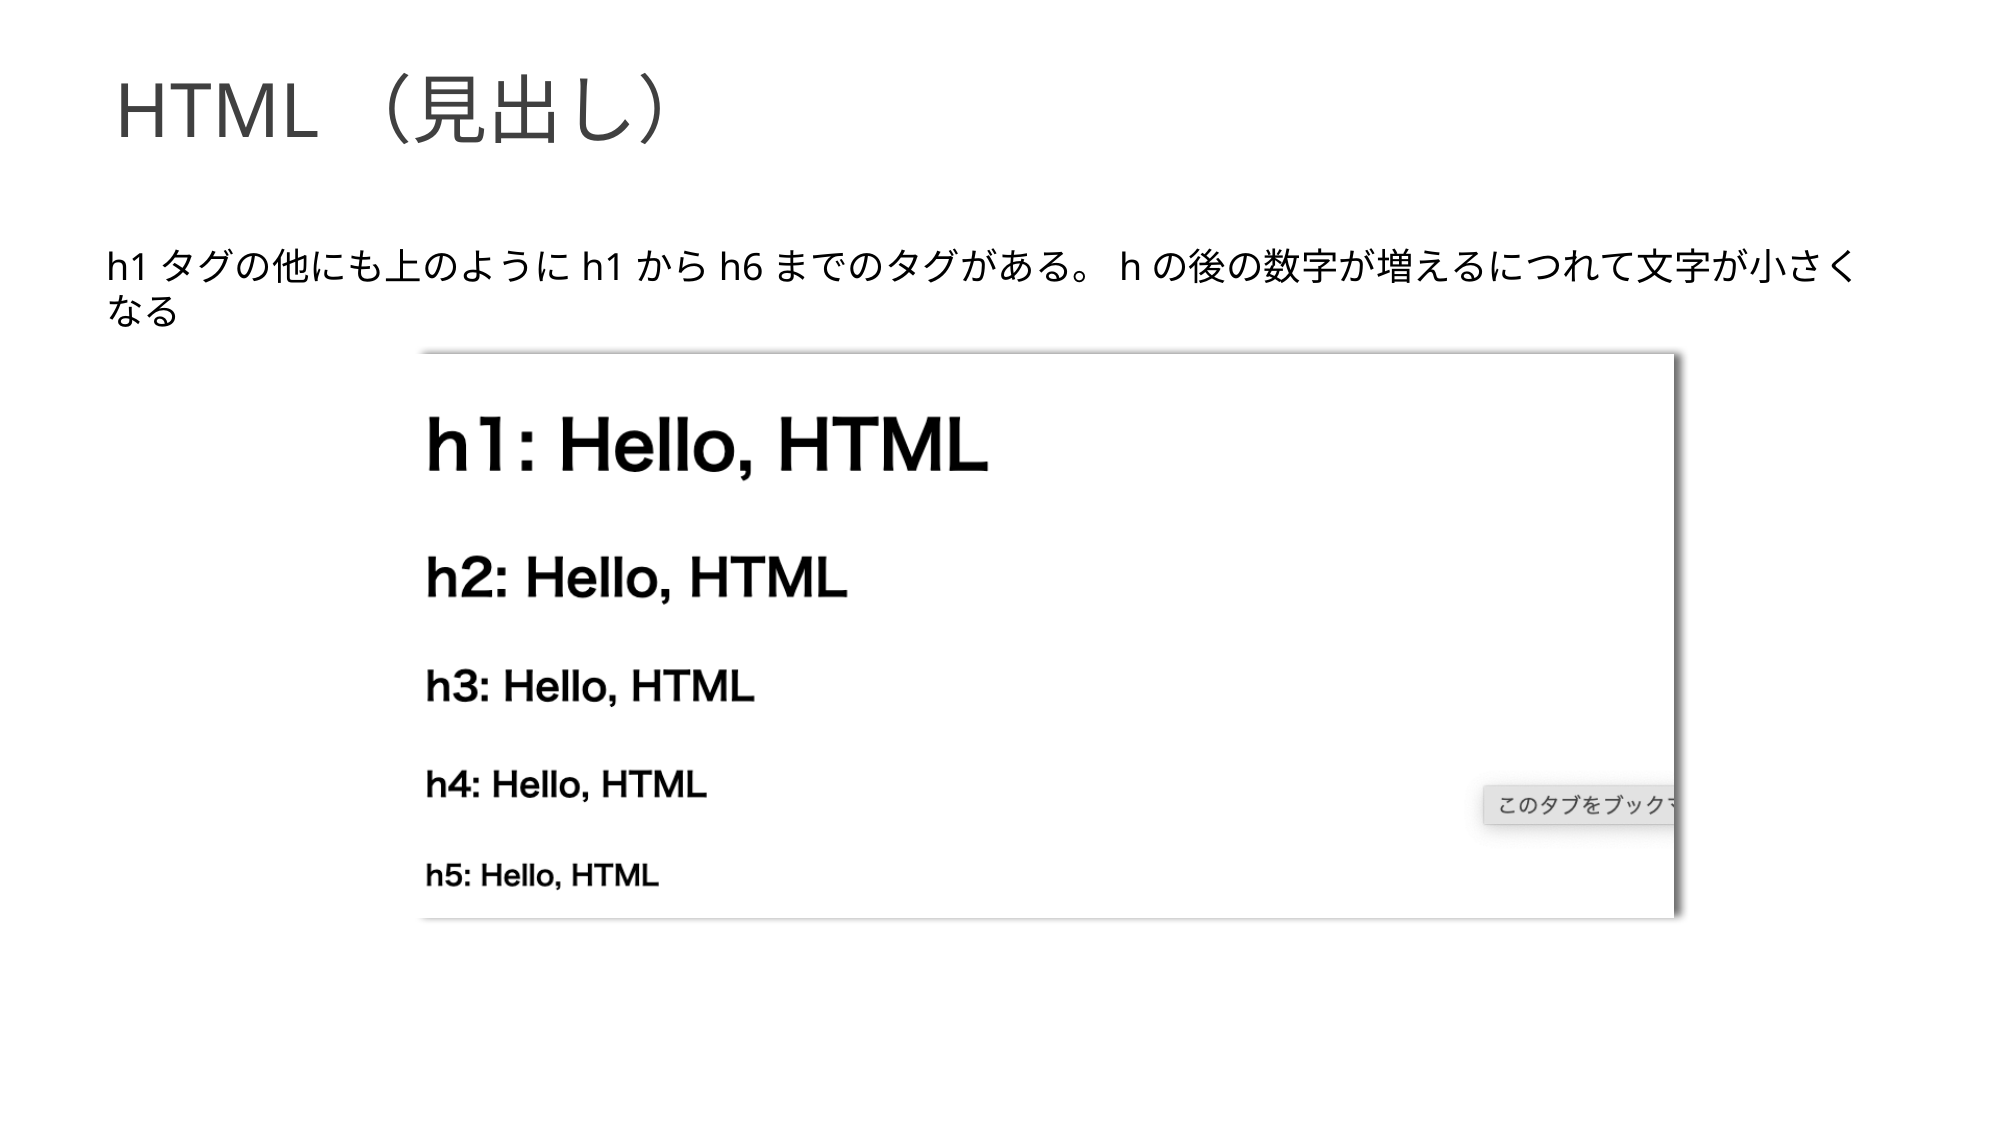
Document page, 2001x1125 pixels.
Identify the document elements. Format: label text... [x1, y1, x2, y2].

picture [415, 354, 1674, 918]
text_box h1タグの他にも上のようにh1からh6までのタグがある。hの後の数字が増えるにつれて文字が小さくなる [91, 235, 1909, 341]
text_box HTML（見出し） [100, 54, 1293, 160]
